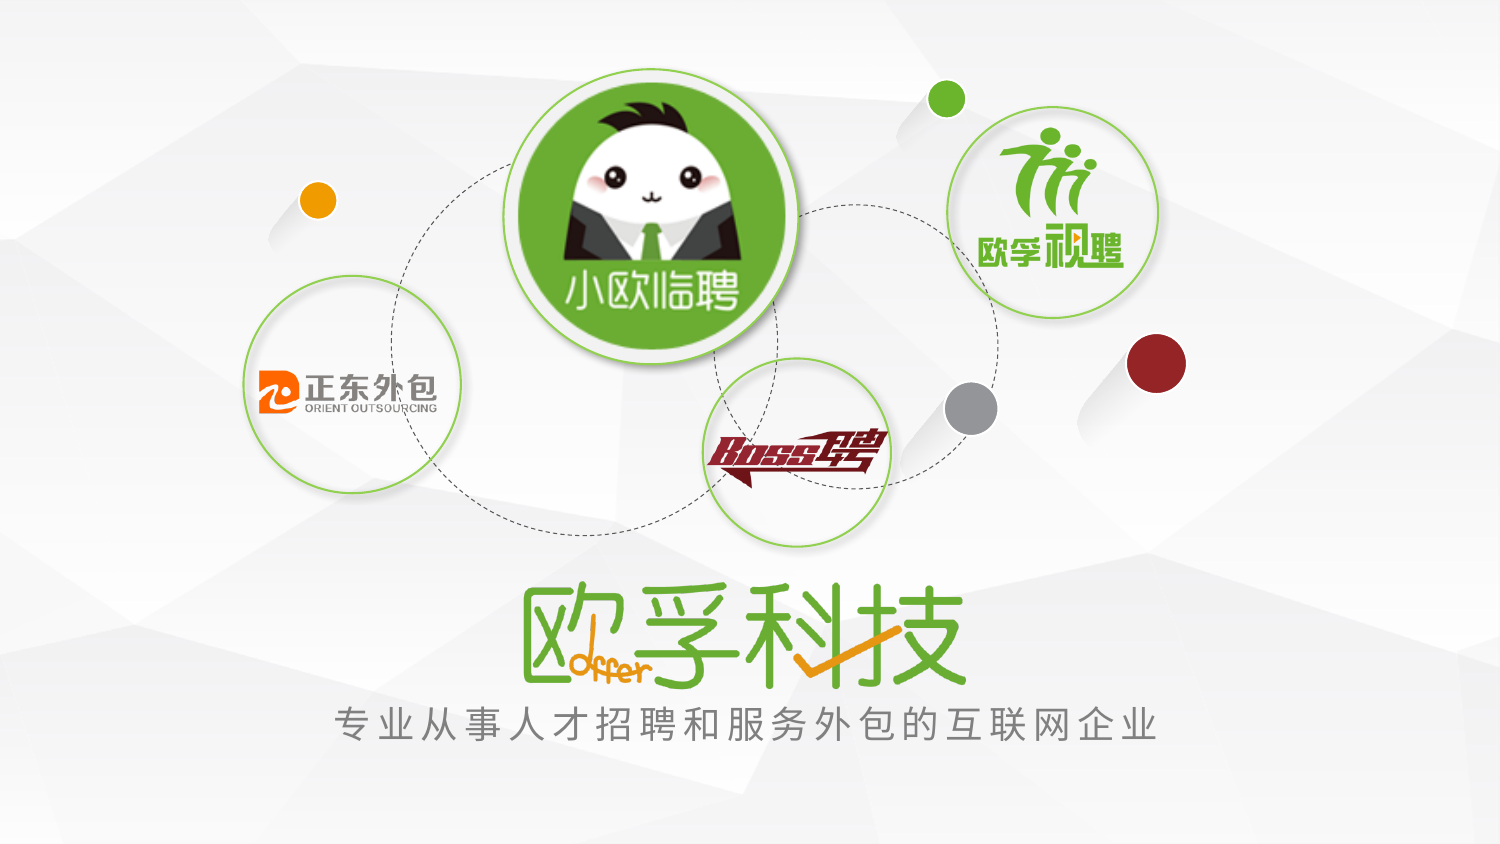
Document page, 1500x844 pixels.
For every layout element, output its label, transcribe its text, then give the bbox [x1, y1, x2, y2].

picture [0, 0, 1500, 844]
text_box 专业从事人才招聘和服务外包的互联网企业 [318, 693, 1182, 754]
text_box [230, 67, 1187, 547]
